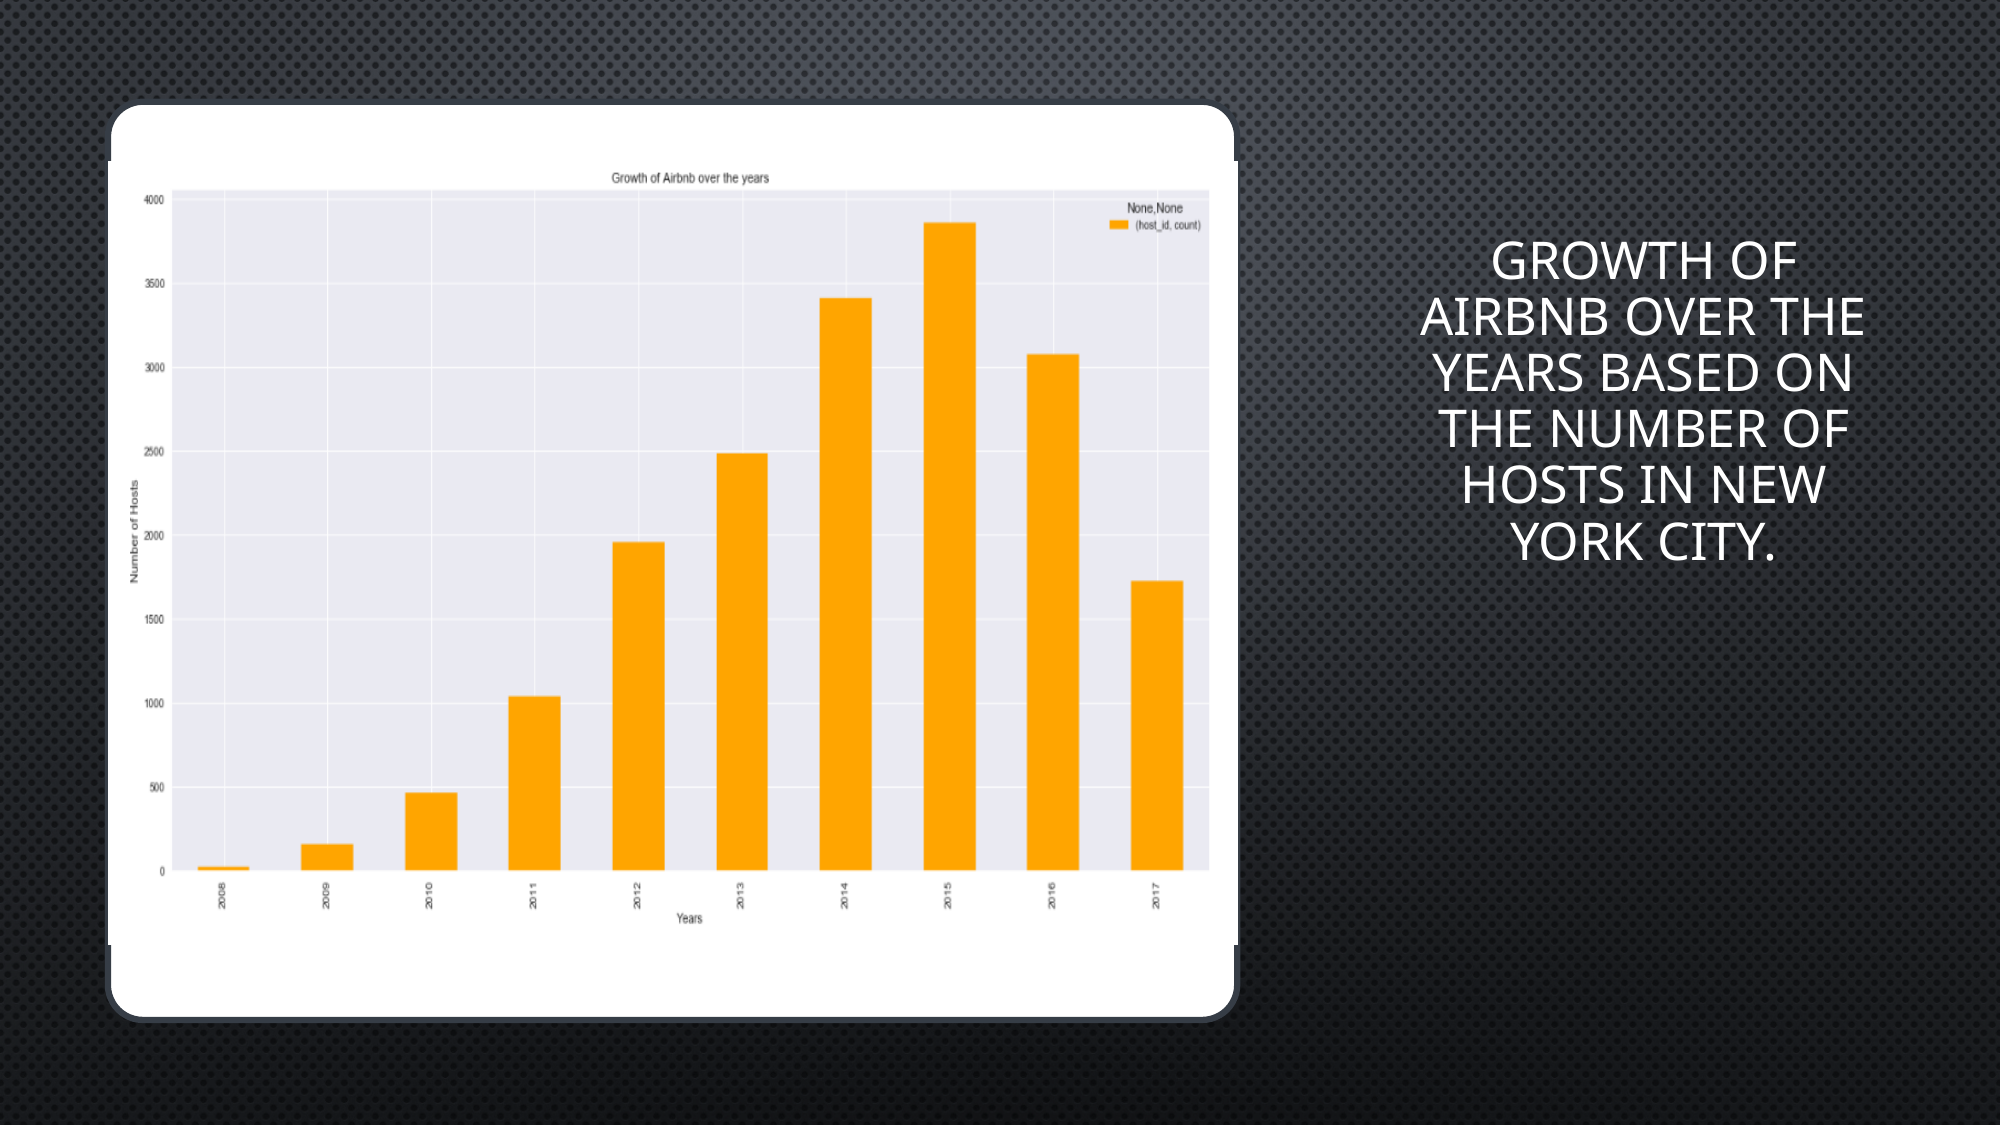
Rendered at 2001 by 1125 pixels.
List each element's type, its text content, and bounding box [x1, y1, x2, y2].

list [107, 161, 1238, 945]
text_box [106, 100, 1239, 1022]
text_box [0, 0, 2000, 1125]
title Growth of Airbnb over the years based on the number of hosts in new York city. [1339, 99, 1892, 698]
